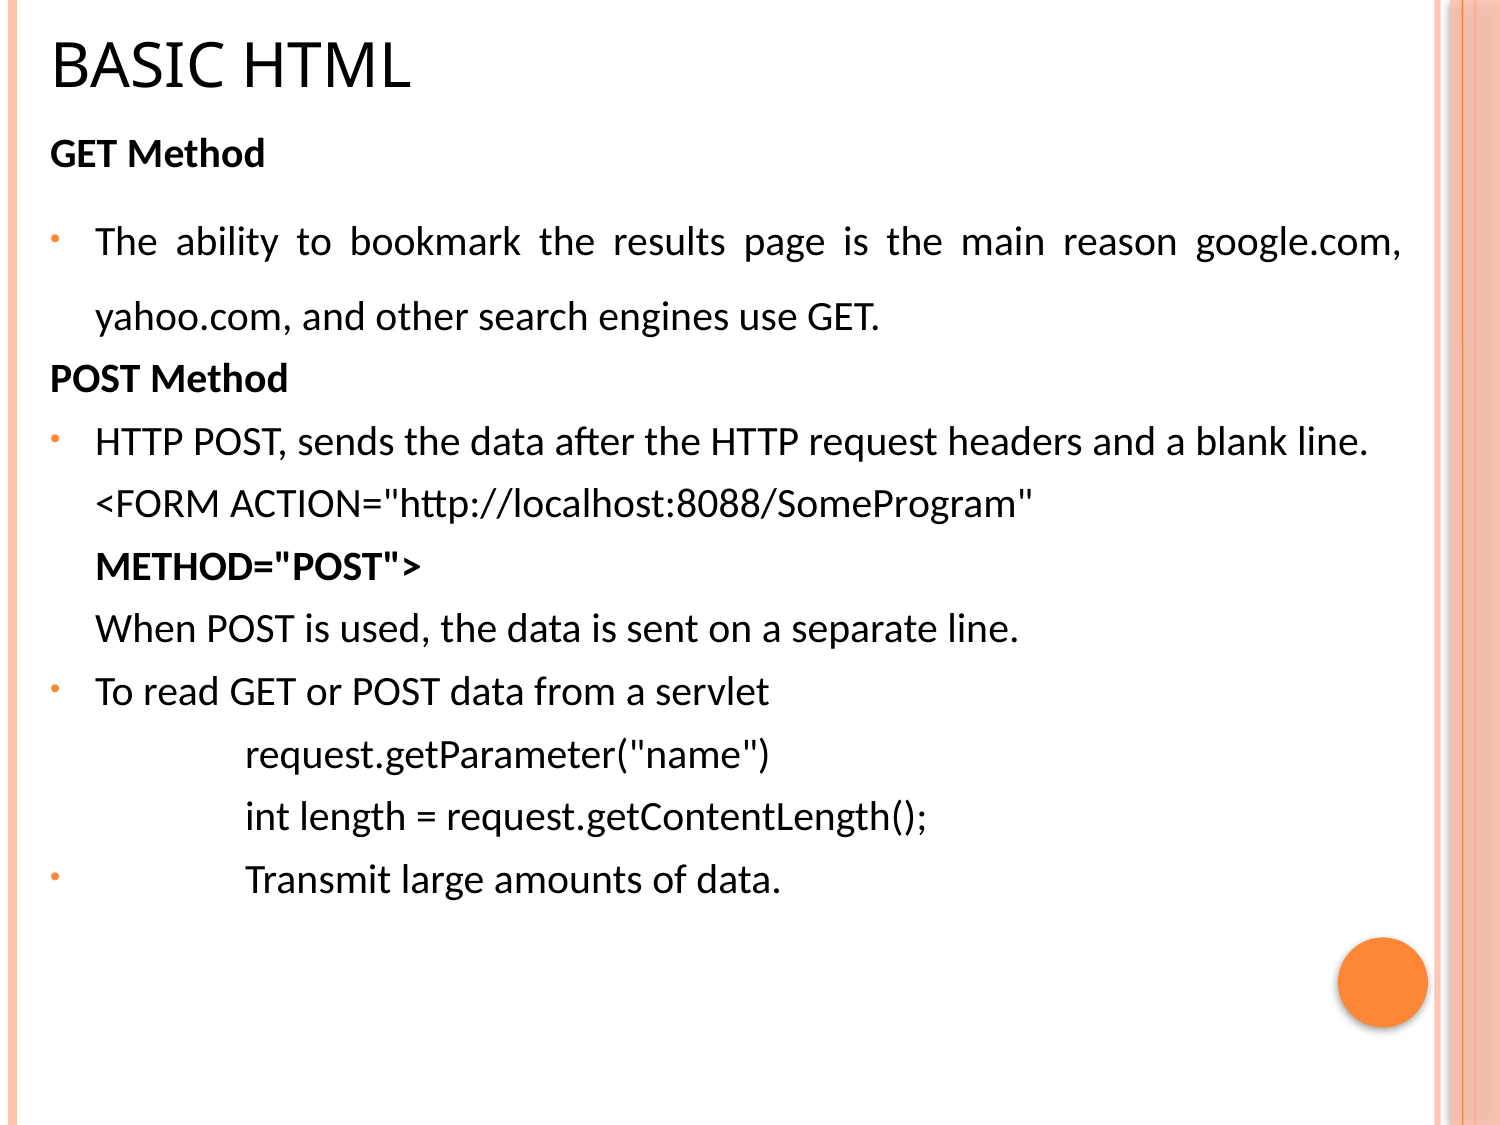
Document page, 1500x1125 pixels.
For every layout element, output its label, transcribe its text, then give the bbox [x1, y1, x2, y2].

list GET Method The ability to bookmark the results page is the main reason google.com, yahoo.com, and other search engines use GET. POST Method HTTP POST, sends the data after the HTTP request headers and a blank line. <FORM ACTION="http://localhost:8088/SomeProgram" METHOD="POST"> When POST is used, the data is sent on a separate line. To read GET or POST data from a servlet request.getParameter("name") int length = request.getContentLength(); Transmit large amounts of data. [35, 93, 1418, 1125]
title Basic HTML [35, 0, 1418, 93]
